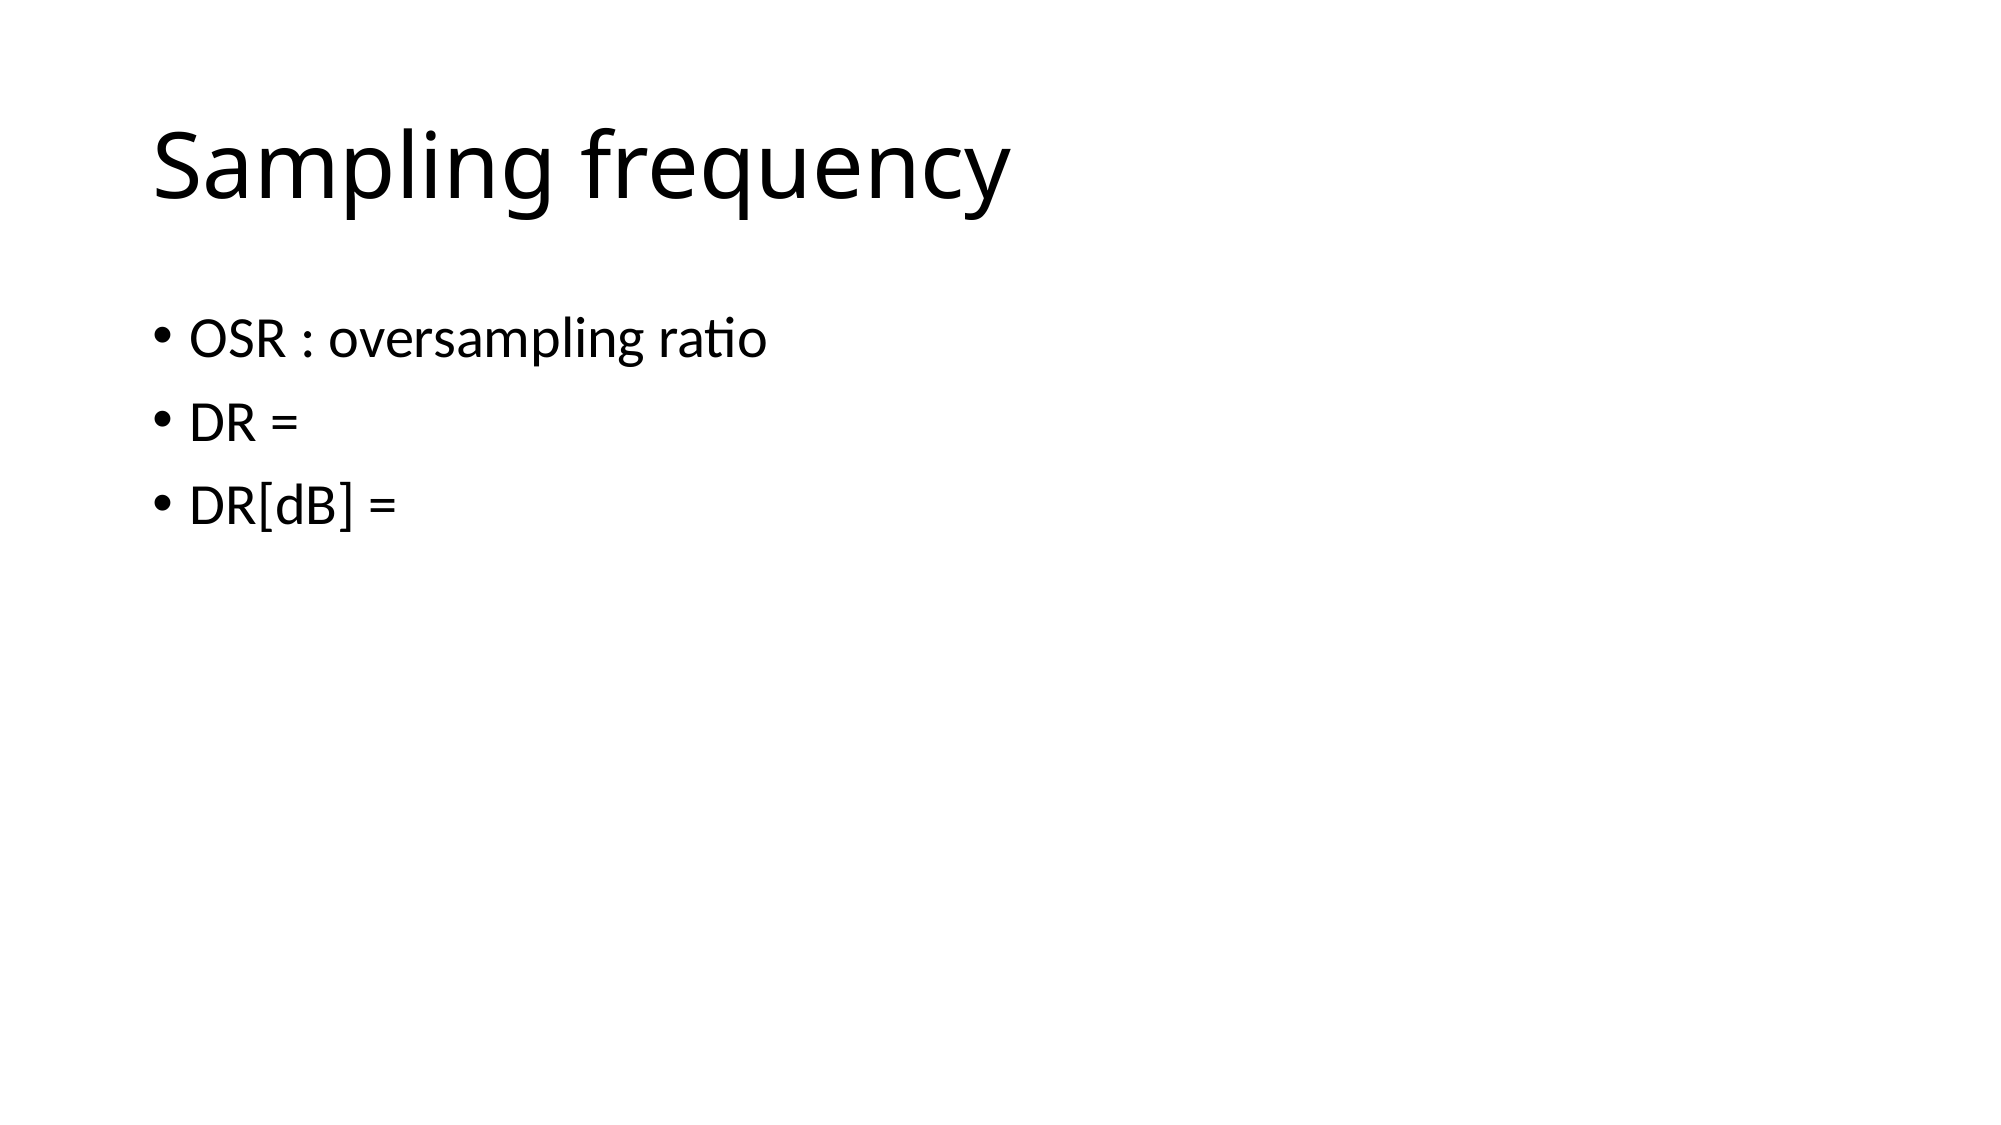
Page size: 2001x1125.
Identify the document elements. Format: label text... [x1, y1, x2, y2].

title Sampling frequency [137, 59, 1863, 278]
